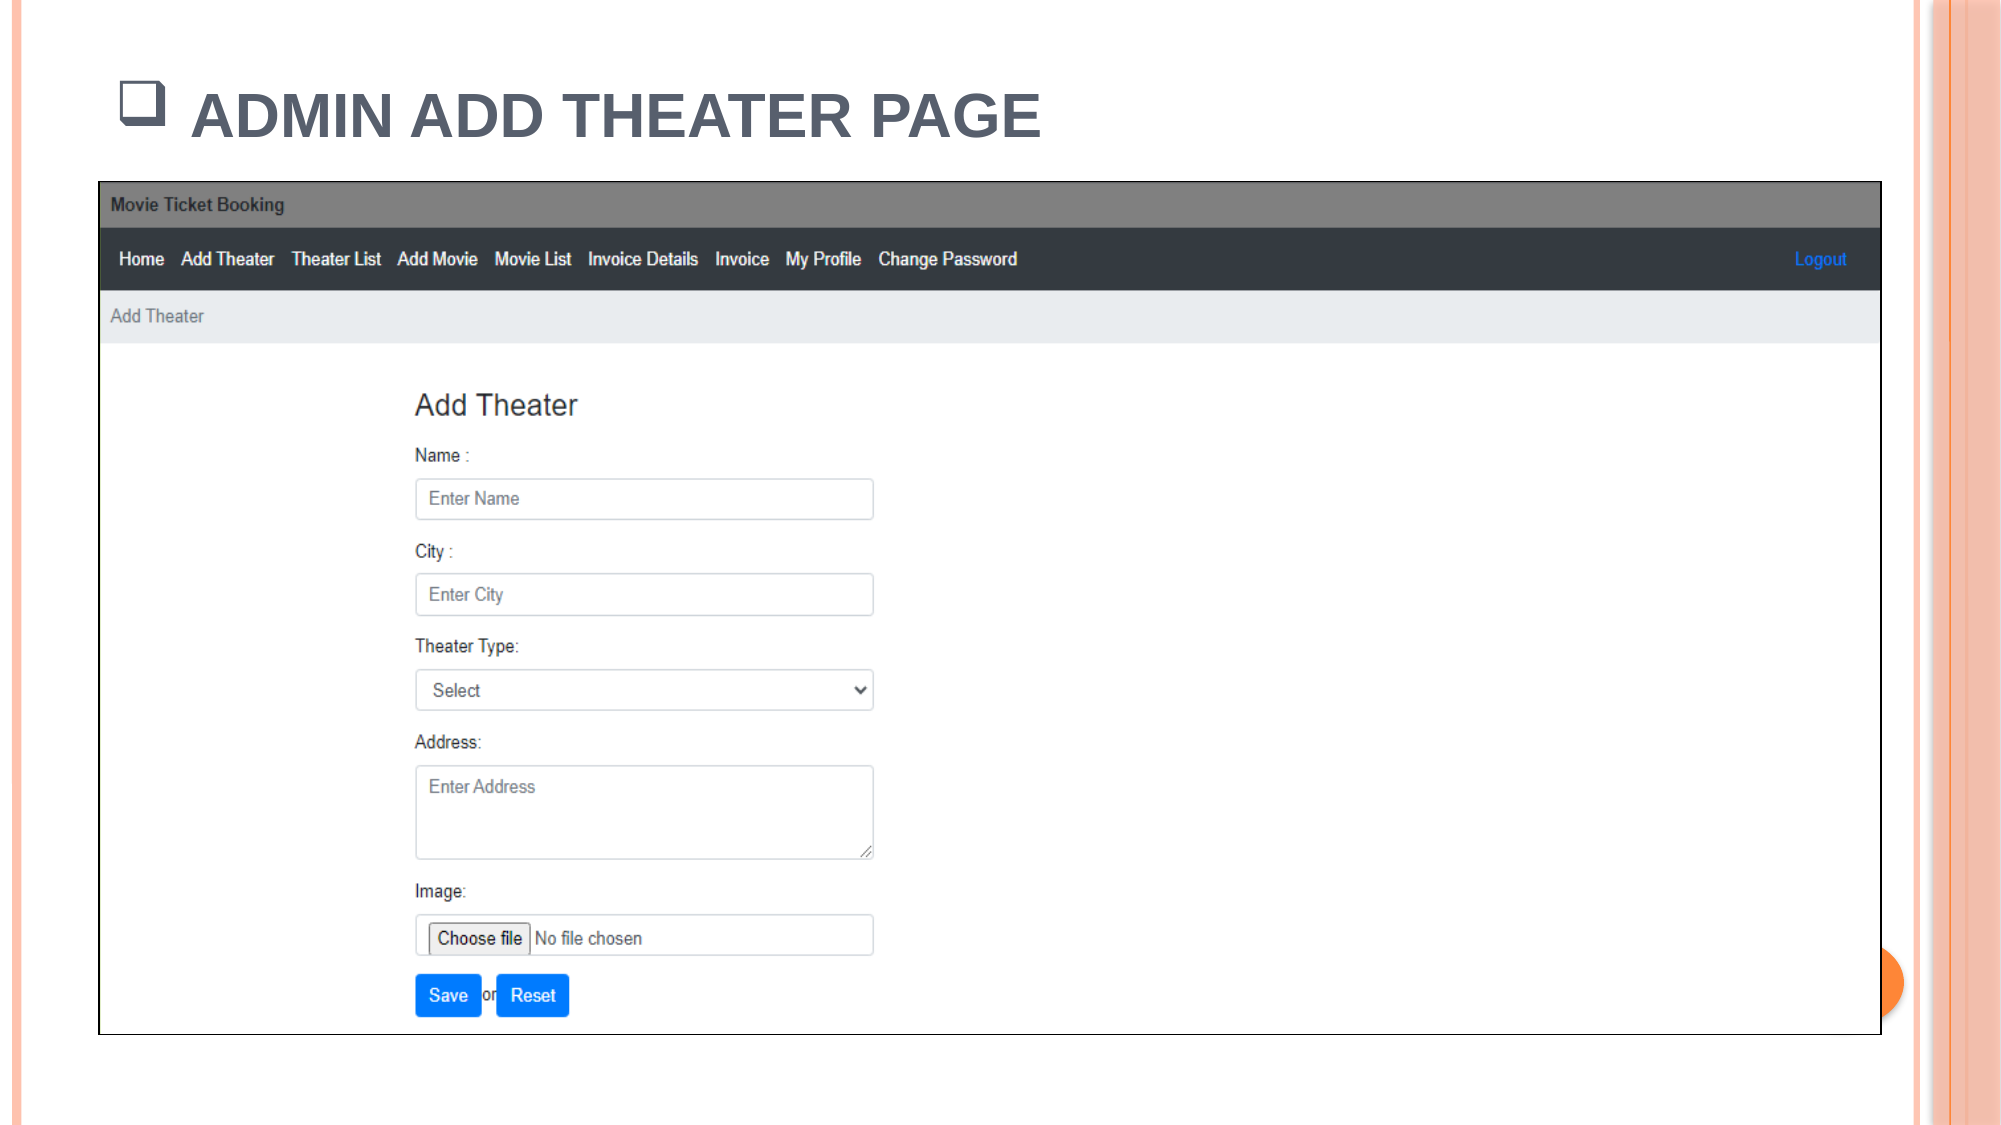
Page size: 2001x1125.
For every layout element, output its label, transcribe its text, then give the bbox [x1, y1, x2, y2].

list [99, 181, 1881, 1035]
title Admin add theater Page [99, 45, 1734, 157]
